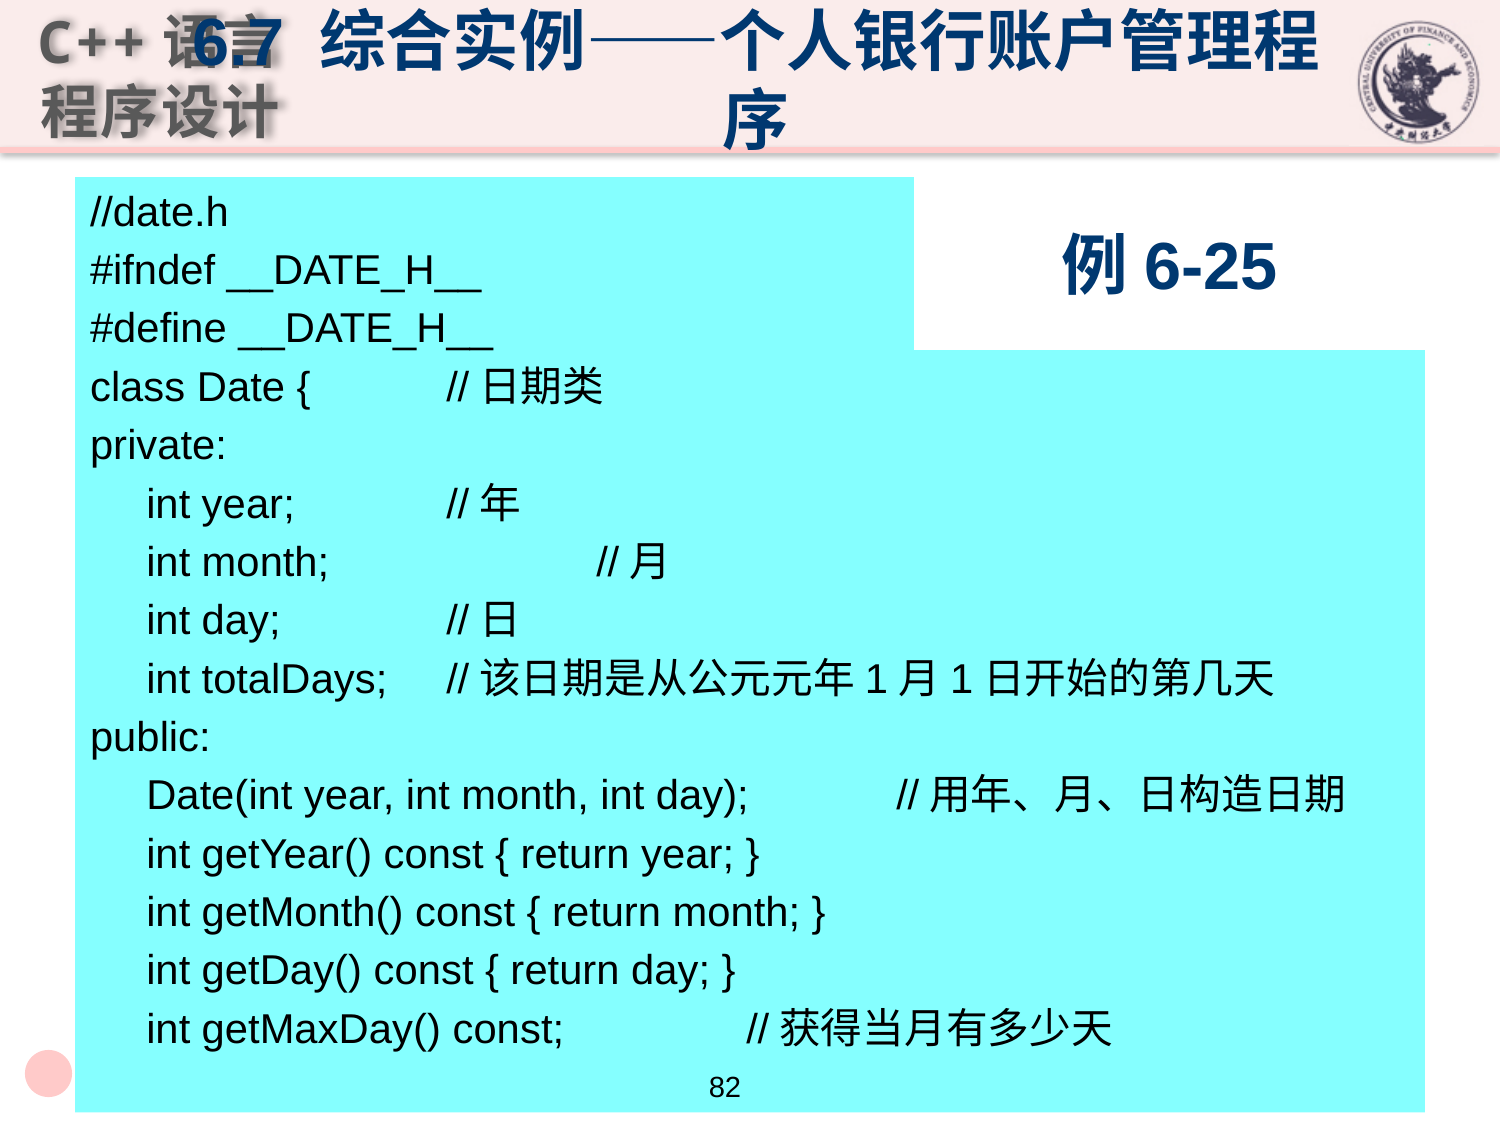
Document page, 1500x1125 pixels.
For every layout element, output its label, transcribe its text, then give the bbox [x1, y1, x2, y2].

slide_number 82 [674, 1046, 776, 1125]
picture [139, 105, 149, 114]
list //date.h #ifndef __DATE_H__ #define __DATE_H__ class Date { //日期类 private: int year; //年 int month; //月 int day; //日 int totalDays; //该日期是从公元元年1月1日开始的第几天 public: Date(int year, int month, int day); //用年、月、日构造日期 int getYear() const { return year; } int getMonth() const { return month; } int getDay() const { return day; } int getMaxDay() const; //获得当月有多少天 [74, 176, 1426, 1113]
picture [1363, 0, 1500, 147]
picture [0, 0, 149, 147]
title 例6-25 [913, 174, 1426, 351]
text_box 6.7 综合实例——个人银行账户管理程序 [149, 0, 1363, 157]
